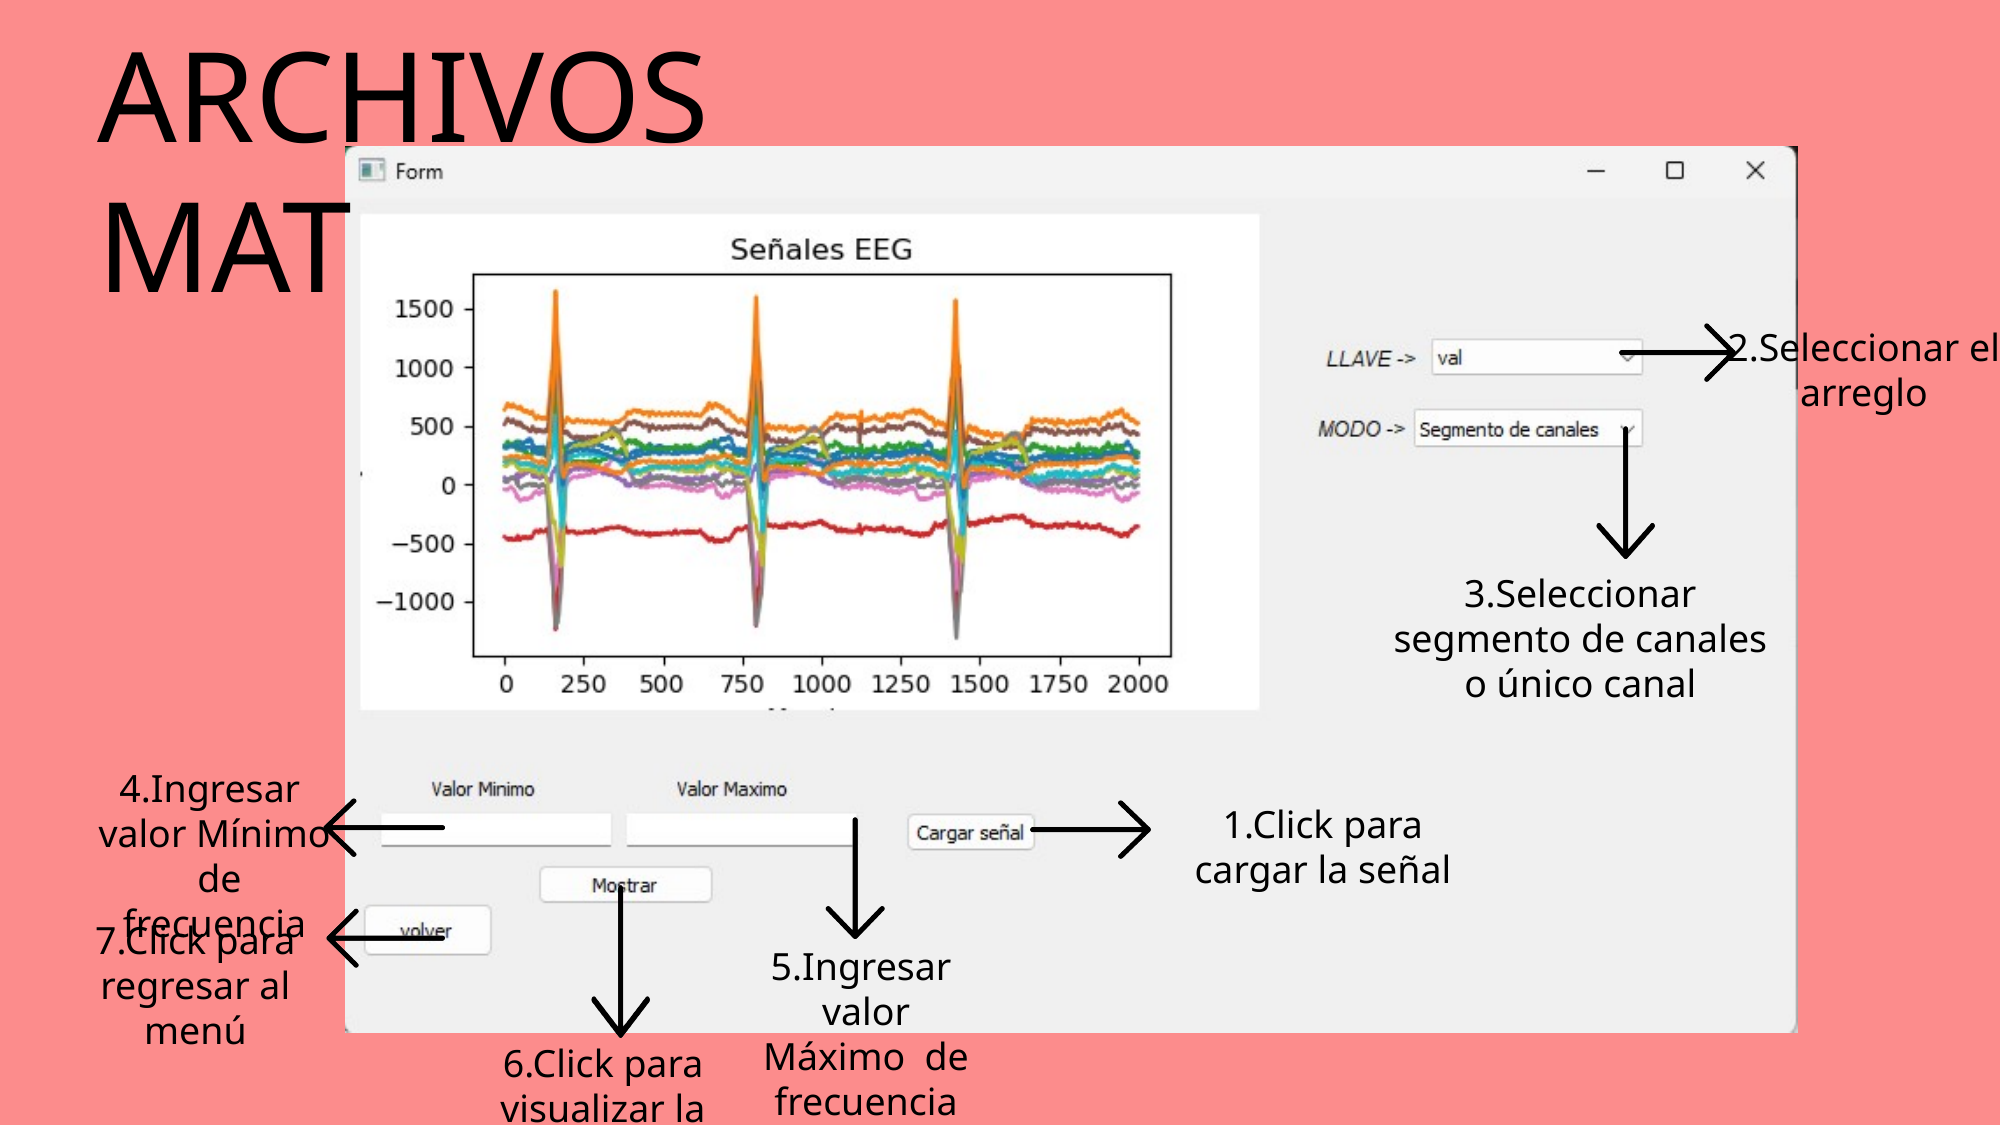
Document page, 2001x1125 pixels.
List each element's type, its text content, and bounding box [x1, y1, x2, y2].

text_box 5.Ingresar valor Máximo de frecuencia [761, 1033, 998, 1125]
picture [323, 146, 1798, 1033]
text_box ARCHIVOS MAT [82, 10, 914, 325]
text_box 6.Click para visualizar la señal [445, 1033, 761, 1125]
text_box 2.Seleccionar el arreglo [1798, 316, 2000, 422]
text_box 4.Ingresar valor Mínimo de frecuencia [82, 758, 345, 953]
text_box 7.Click para regresar al menú [37, 909, 354, 1060]
